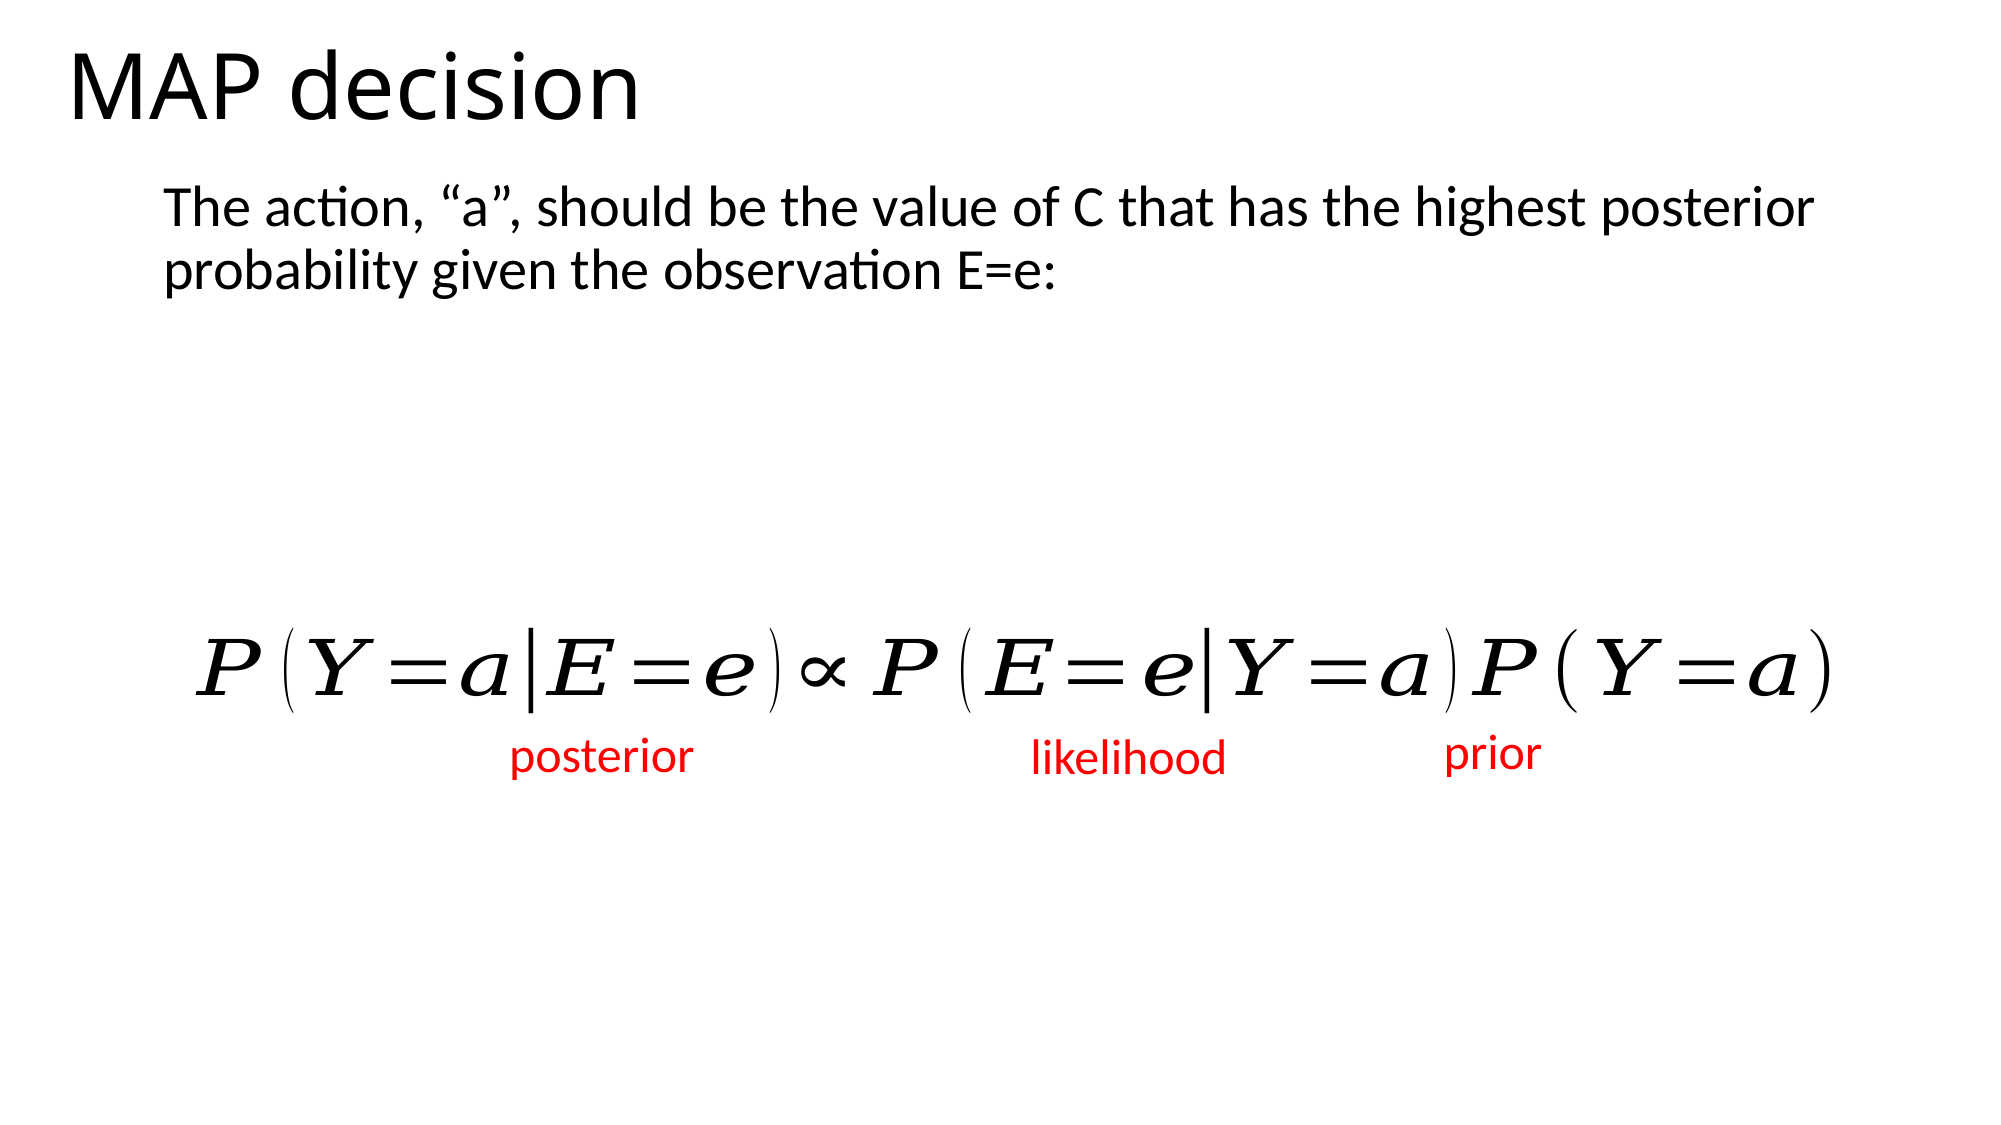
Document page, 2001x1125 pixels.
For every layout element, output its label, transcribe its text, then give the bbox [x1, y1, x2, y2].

text_box prior [1428, 712, 1558, 787]
text_box posterior [494, 715, 710, 791]
text_box likelihood [1015, 717, 1243, 793]
title MAP decision [51, 24, 1402, 155]
